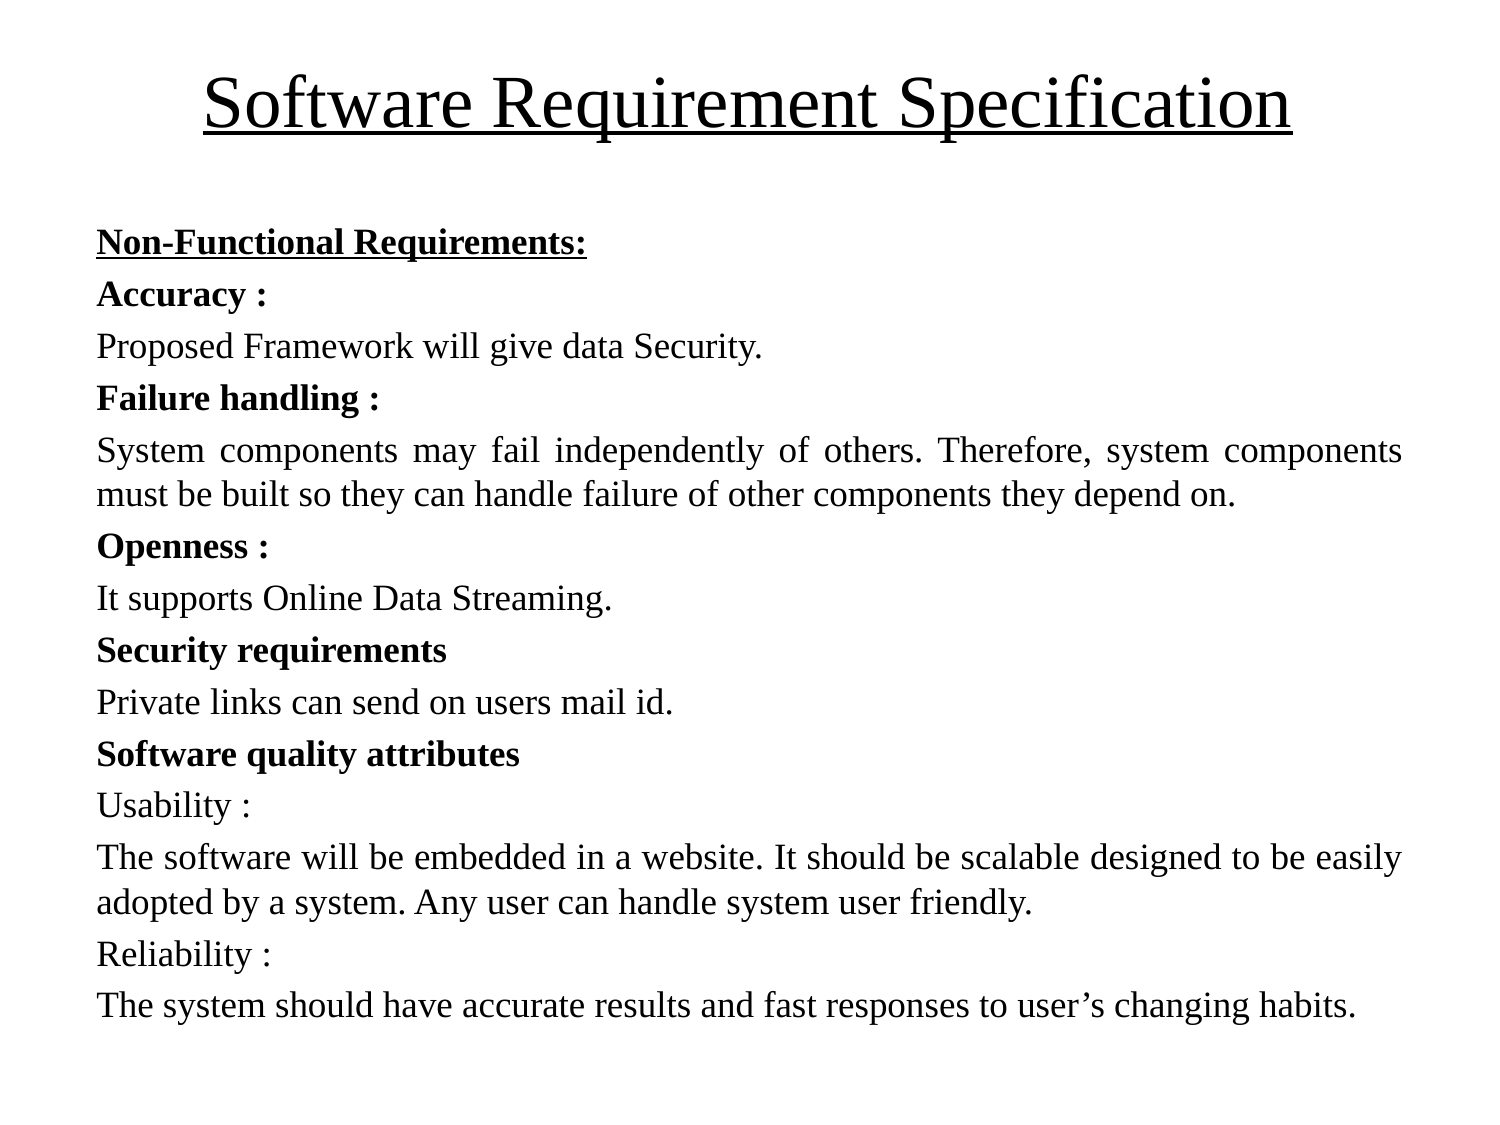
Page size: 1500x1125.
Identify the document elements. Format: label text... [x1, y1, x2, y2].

list Non-Functional Requirements: Accuracy : Proposed Framework will give data Security. Failure handling : System components may fail independently of others. Therefore, system components must be built so they can handle failure of other components they depend on. Openness : It supports Online Data Streaming. Security requirements Private links can send on users mail id. Software quality attributes Usability : The software will be embedded in a website. It should be scalable designed to be easily adopted by a system. Any user can handle system user friendly. Reliability : The system should have accurate results and fast responses to user’s changing habits. [81, 210, 1419, 1043]
title Software Requirement Specification [79, 9, 1417, 186]
